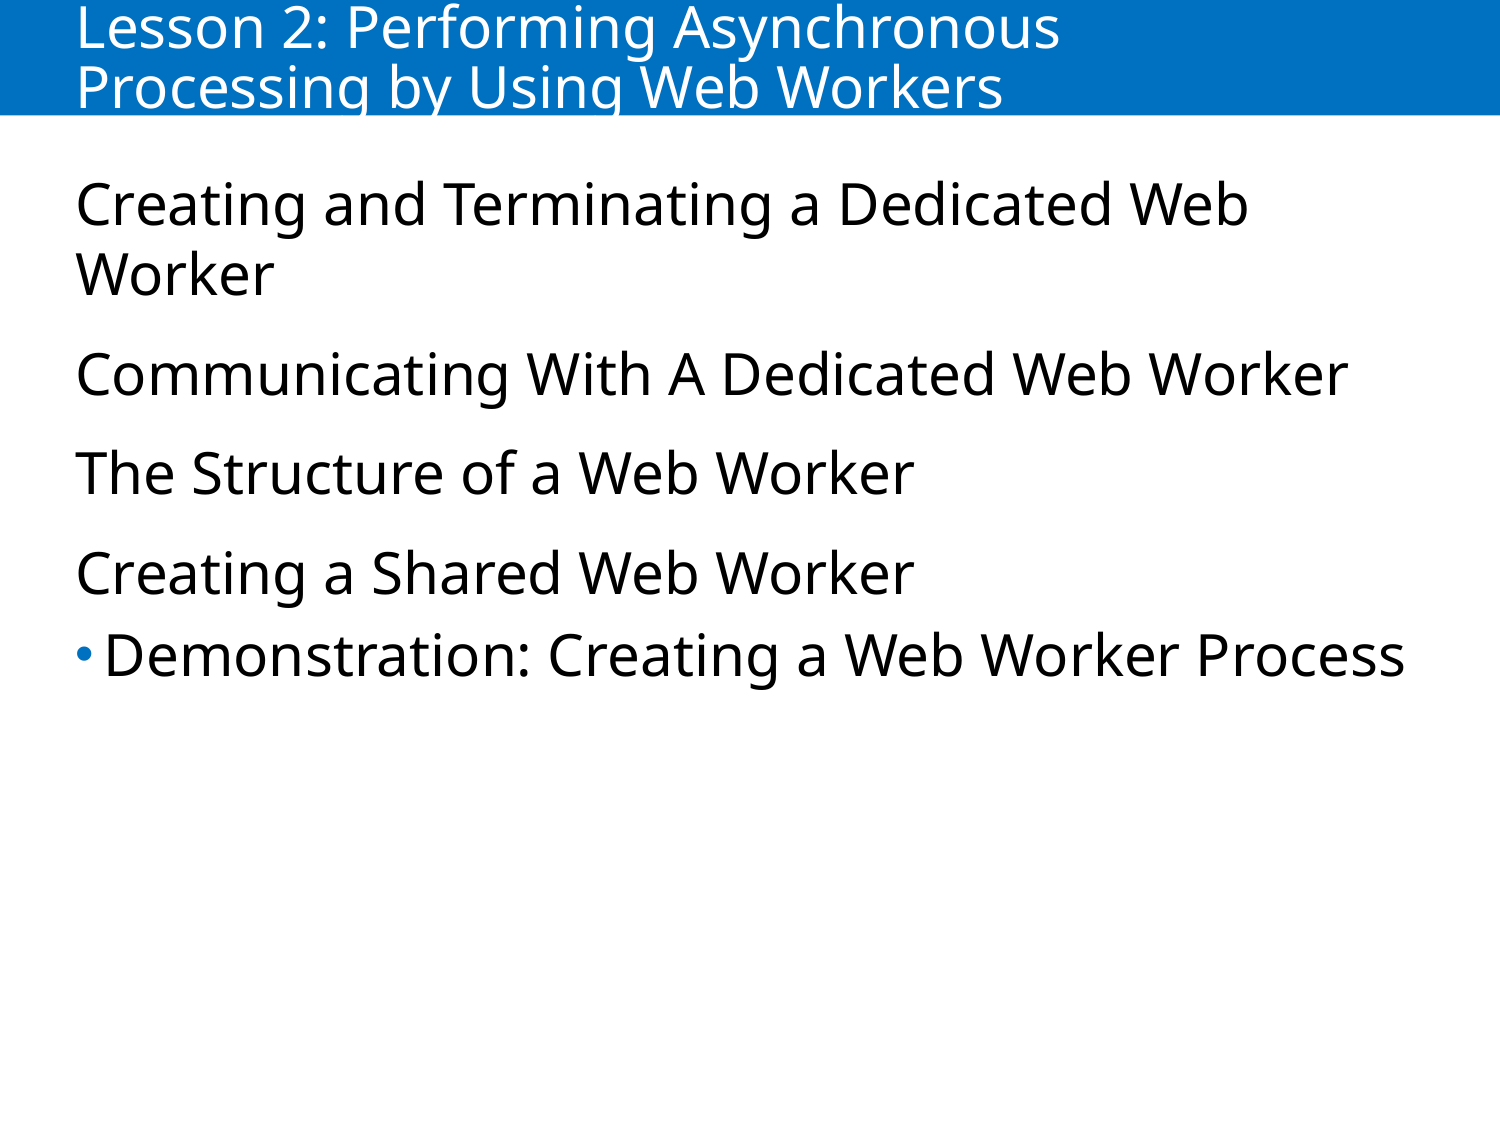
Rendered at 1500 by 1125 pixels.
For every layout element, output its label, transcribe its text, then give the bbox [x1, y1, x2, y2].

list Creating and Terminating a Dedicated Web Worker Communicating With A Dedicated Web Worker The Structure of a Web Worker Creating a Shared Web Worker Demonstration: Creating a Web Worker Process [74, 167, 1408, 1013]
title Lesson 2: Performing Asynchronous Processing by Using Web Workers [75, 0, 1351, 122]
